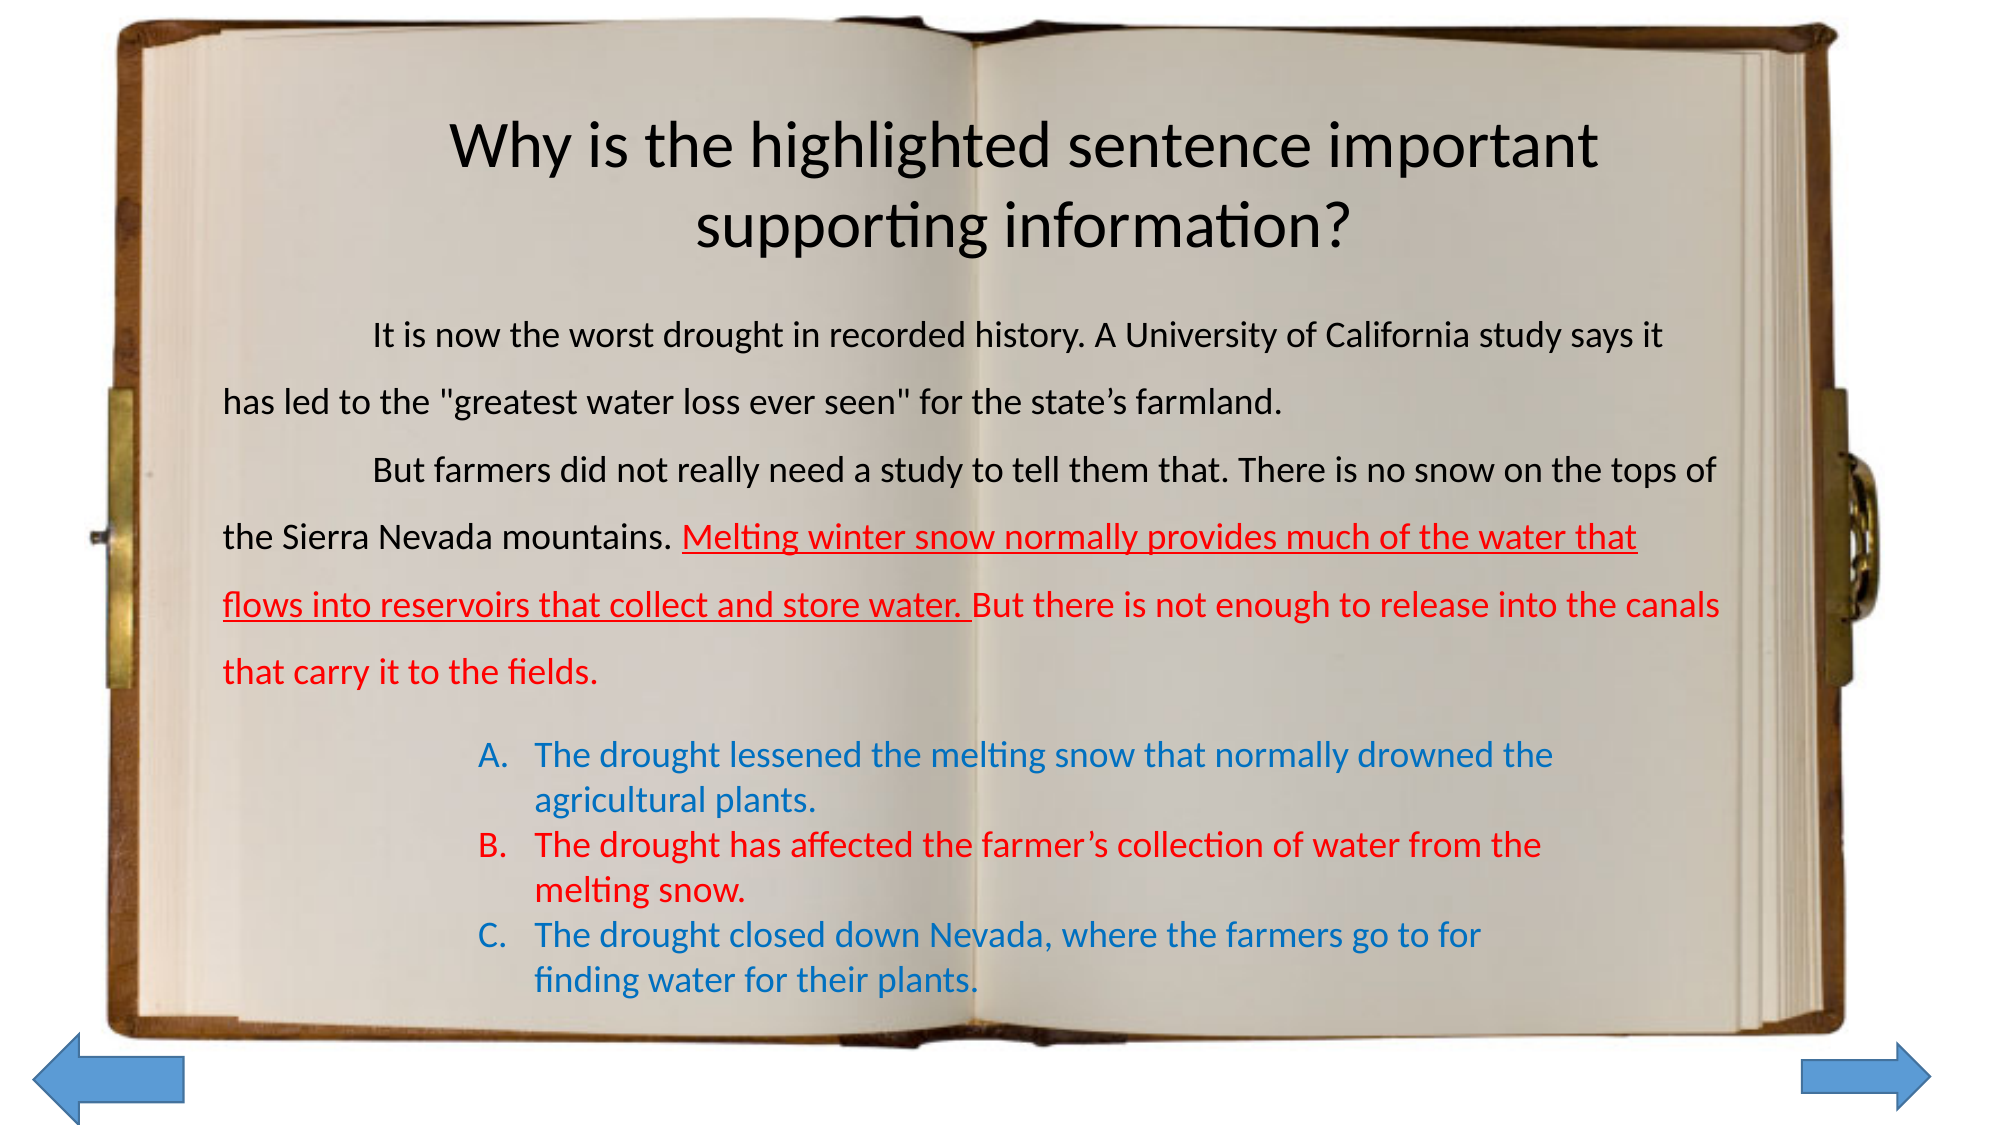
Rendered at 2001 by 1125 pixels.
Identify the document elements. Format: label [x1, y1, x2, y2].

text_box [32, 1031, 185, 1125]
text_box [1800, 1041, 1932, 1112]
picture [84, 0, 1885, 1071]
